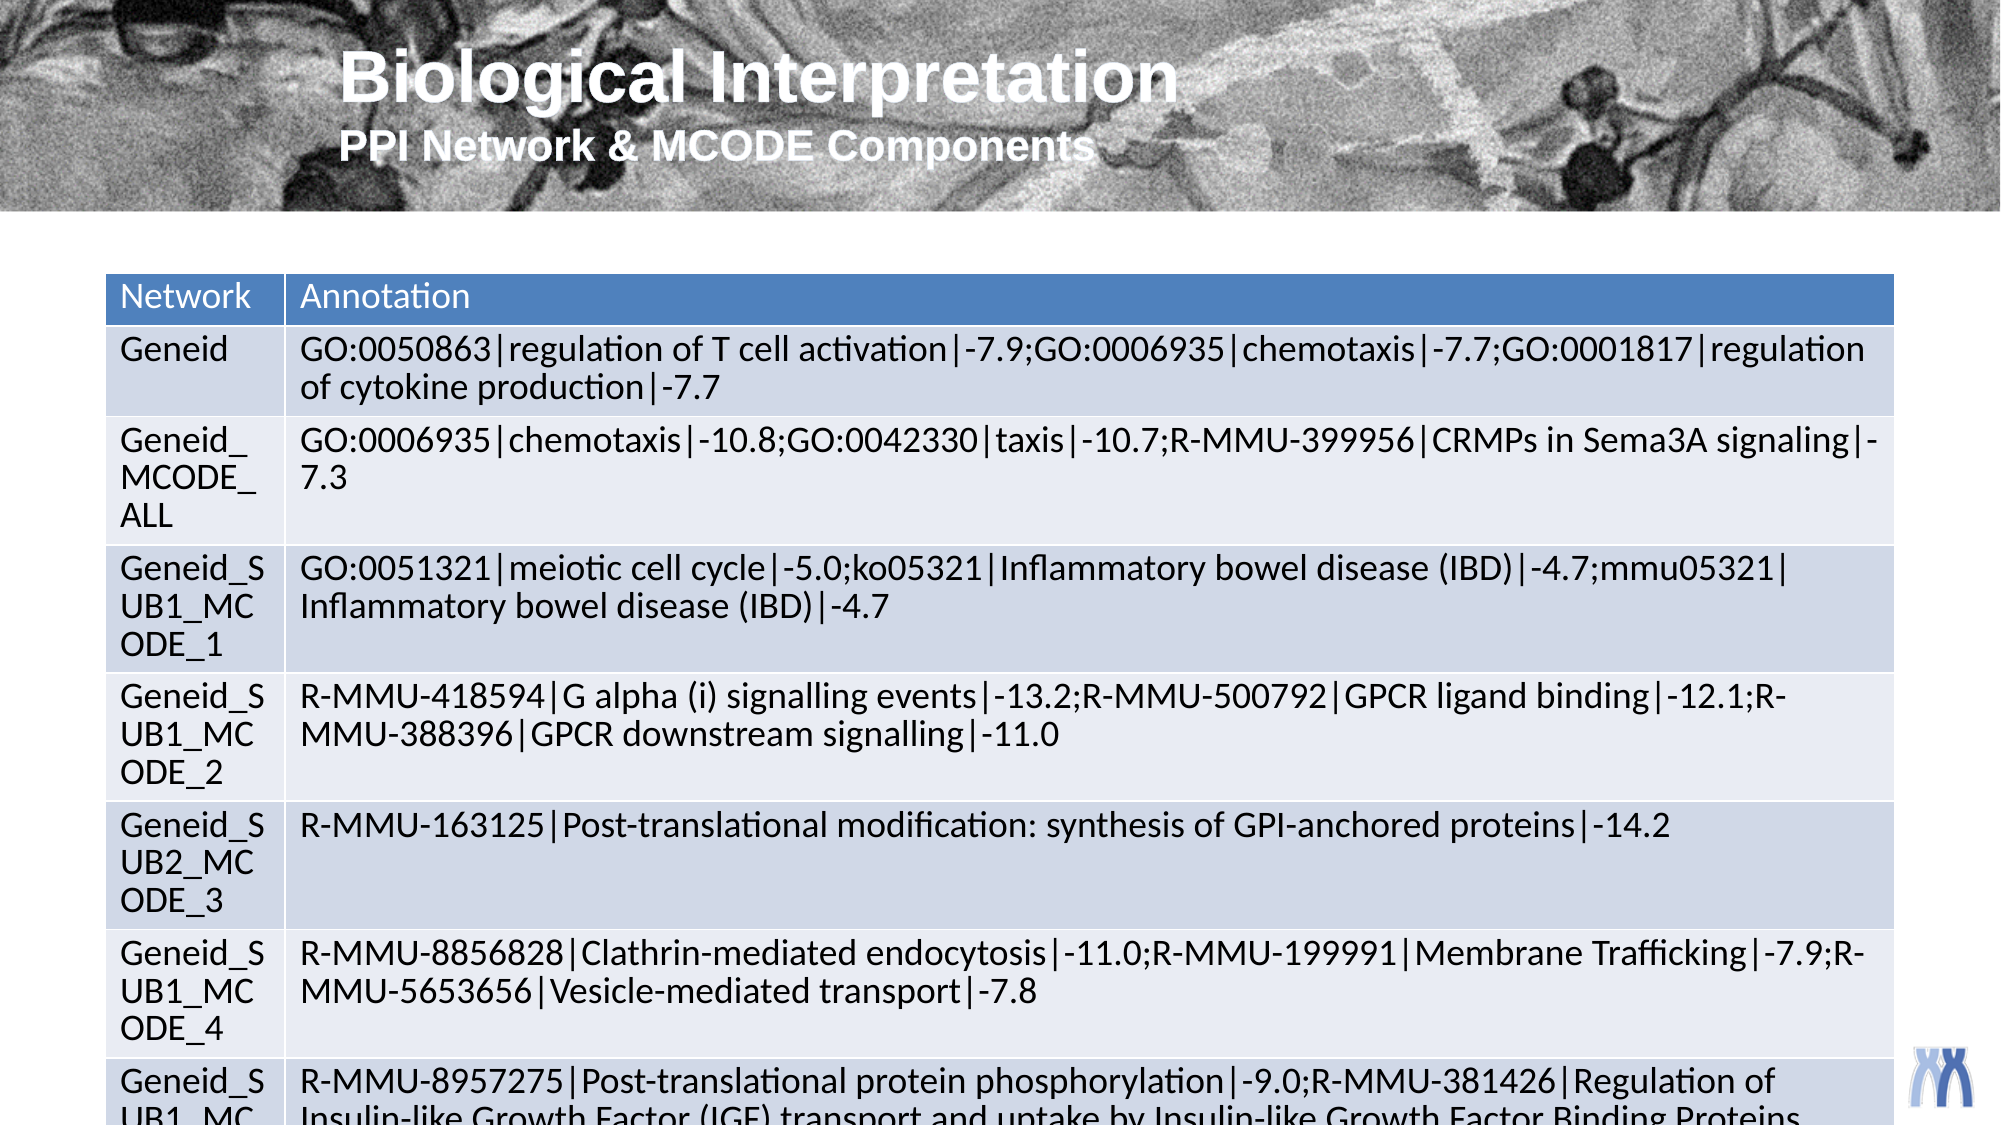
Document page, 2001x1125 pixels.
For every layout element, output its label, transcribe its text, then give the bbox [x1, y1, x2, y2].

table_cell GO:0006935|chemotaxis|-10.8;GO:0042330|taxis|-10.7;R-MMU-399956|CRMPs in Sema3A signaling|-7.3 [286, 417, 1894, 544]
table_cell Geneid_SUB1_MCODE_2 [106, 674, 284, 800]
table_header Network [106, 274, 284, 325]
table_cell Geneid [106, 327, 284, 416]
table_cell Geneid_MCODE_ALL [106, 417, 284, 544]
table_cell Geneid_SUB1_MCODE_5 [106, 1059, 284, 1125]
table_cell Geneid_SUB1_MCODE_1 [106, 546, 284, 672]
table_cell GO:0050863|regulation of T cell activation|-7.9;GO:0006935|chemotaxis|-7.7;GO:0001817|regulation of cytokine production|-7.7 [286, 327, 1894, 416]
table_cell R-MMU-8957275|Post-translational protein phosphorylation|-9.0;R-MMU-381426|Regulation of Insulin-like Growth Factor (IGF) transport and uptake by Insulin-like Growth Factor Binding Proteins (IGFBPs)|-9.0;GO:0001503|ossification|-4.5 [286, 1059, 1894, 1125]
table_cell R-MMU-8856828|Clathrin-mediated endocytosis|-11.0;R-MMU-199991|Membrane Trafficking|-7.9;R-MMU-5653656|Vesicle-mediated transport|-7.8 [286, 930, 1894, 1057]
table_cell Geneid_SUB2_MCODE_3 [106, 802, 284, 929]
table_cell Geneid_SUB1_MCODE_4 [106, 930, 284, 1057]
title Biological Interpretation PPI Network & MCODE Components [323, 11, 1226, 187]
table_cell R-MMU-163125|Post-translational modification: synthesis of GPI-anchored proteins|-14.2 [286, 802, 1894, 929]
table_cell GO:0051321|meiotic cell cycle|-5.0;ko05321|Inflammatory bowel disease (IBD)|-4.7;mmu05321|Inflammatory bowel disease (IBD)|-4.7 [286, 546, 1894, 672]
picture [0, 0, 2001, 1125]
table_header Annotation [286, 274, 1894, 325]
table_cell R-MMU-418594|G alpha (i) signalling events|-13.2;R-MMU-500792|GPCR ligand binding|-12.1;R-MMU-388396|GPCR downstream signalling|-11.0 [286, 674, 1894, 800]
